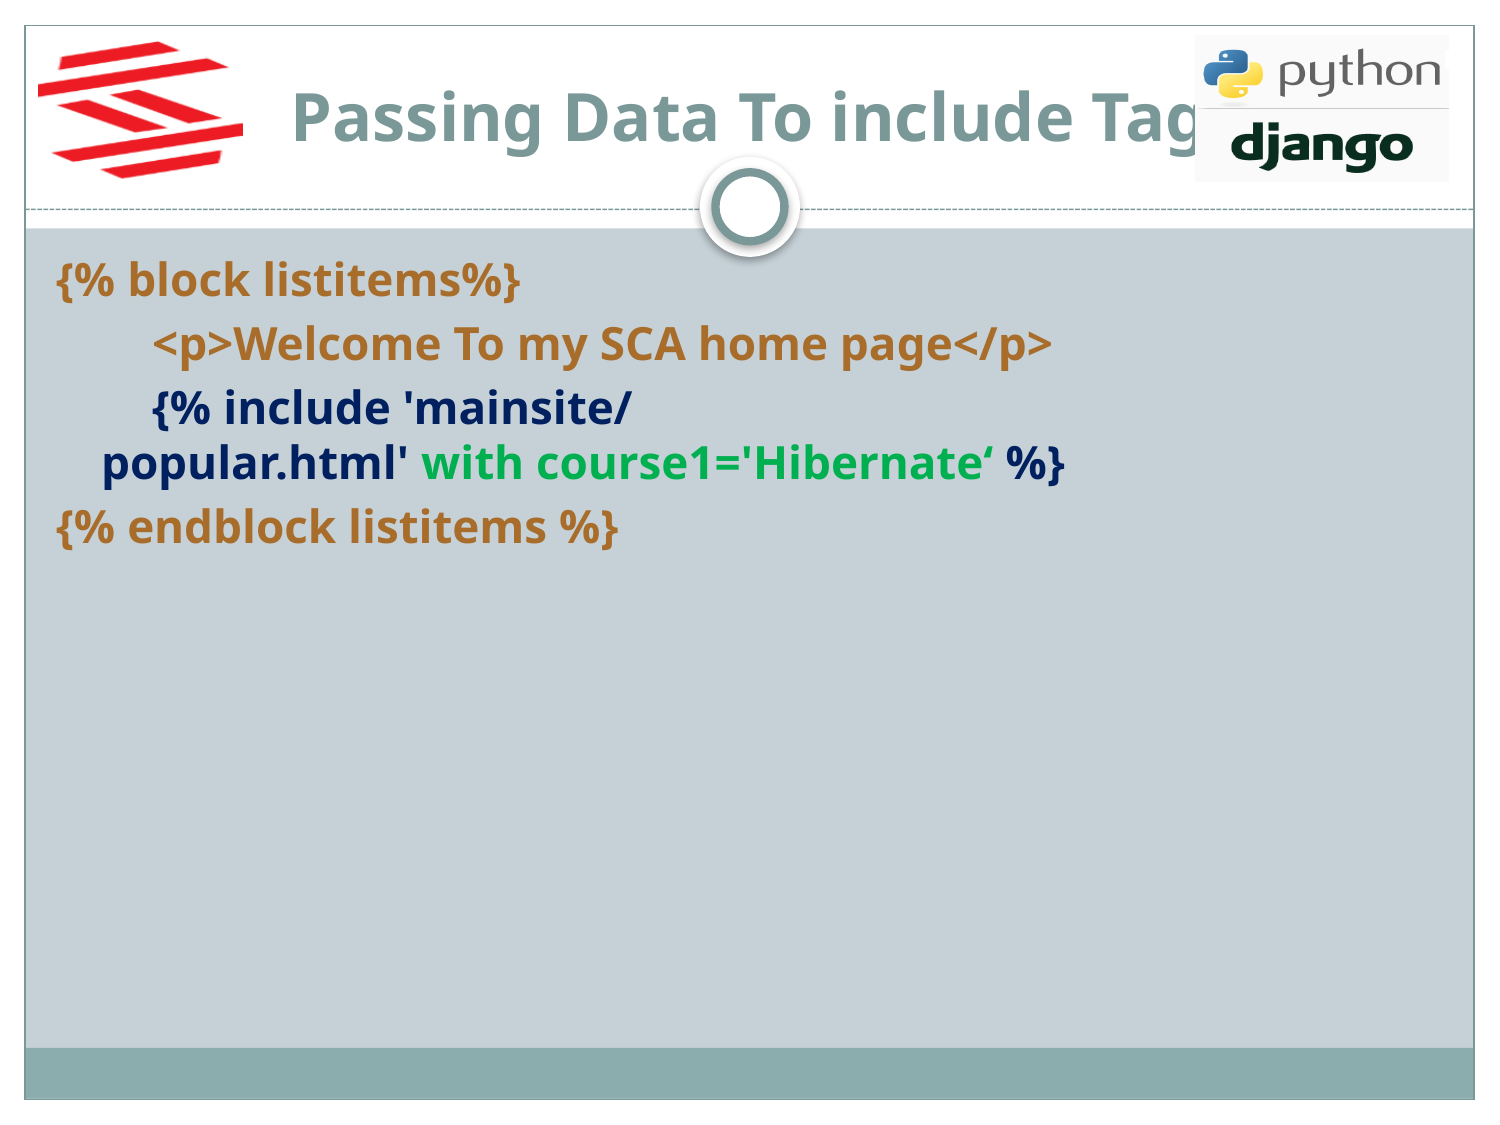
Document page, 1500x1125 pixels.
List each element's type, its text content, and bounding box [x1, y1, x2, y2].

picture [1195, 34, 1449, 183]
picture [37, 40, 243, 185]
title Passing Data To include Tag [237, 37, 1190, 162]
list {% block listitems%} <p>Welcome To my SCA home page</p> {% include 'mainsite/popular.html' with course1='Hibernate‘ %} {% endblock listitems %} [41, 243, 1471, 1125]
